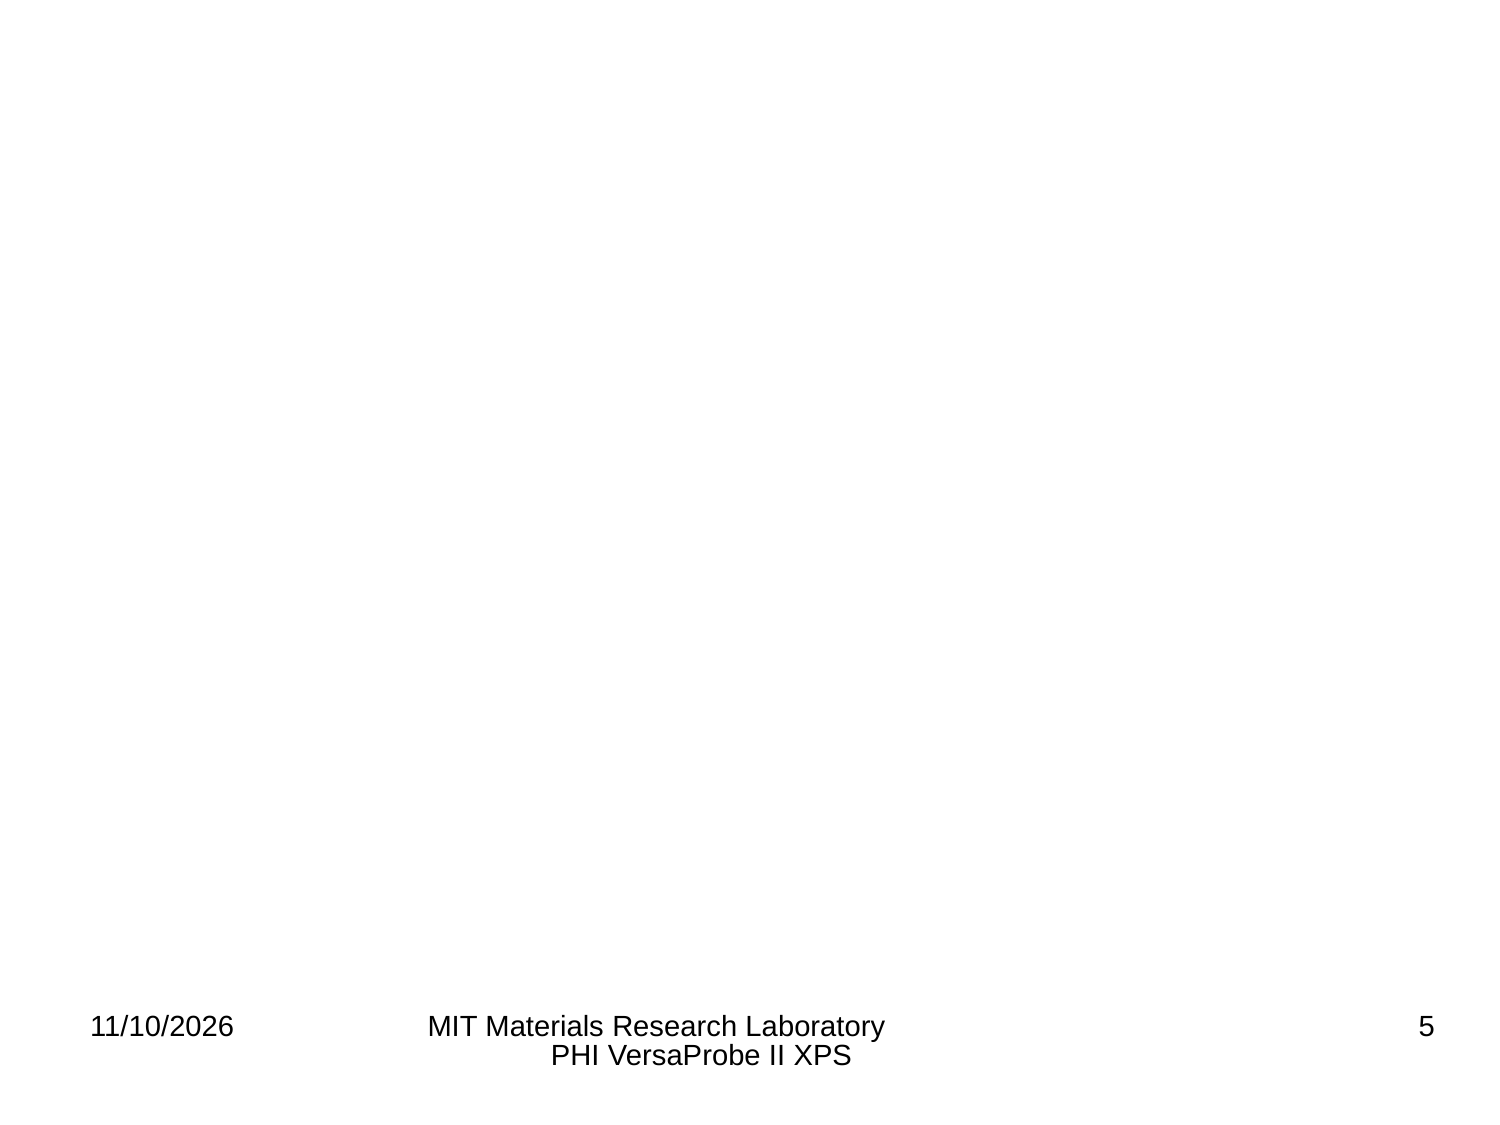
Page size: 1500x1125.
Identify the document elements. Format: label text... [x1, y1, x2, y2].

slide_number 5 [1325, 999, 1450, 1079]
footer MIT Materials Research Laboratory PHI VersaProbe II XPS [412, 999, 1125, 1075]
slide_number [75, 999, 325, 1079]
